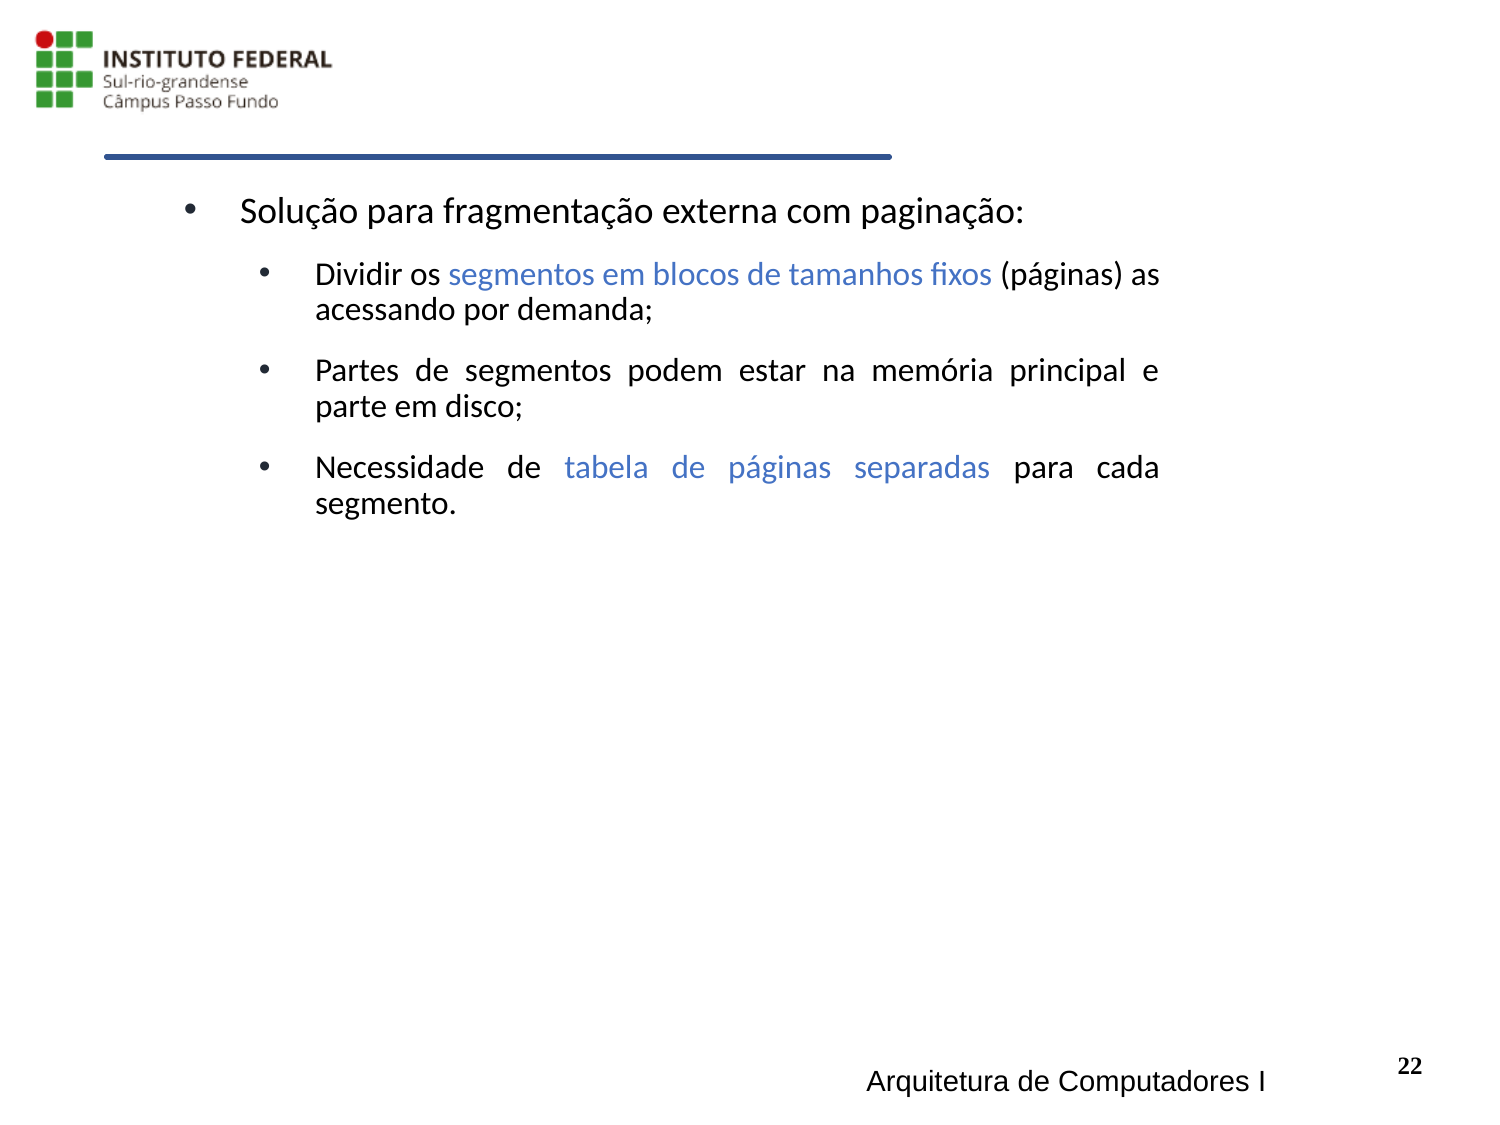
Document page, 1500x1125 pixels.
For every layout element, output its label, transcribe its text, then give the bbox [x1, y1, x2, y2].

list Solução para fragmentação externa com paginação: Dividir os segmentos em blocos de tamanhos fixos (páginas) as acessando por demanda; Partes de segmentos podem estar na memória principal e parte em disco; Necessidade de tabela de páginas separadas para cada segmento. [75, 183, 1176, 926]
text_box [104, 154, 892, 160]
text_box 22 [1049, 1012, 1438, 1088]
picture [21, 23, 340, 126]
text_box Arquitetura de Computadores I [733, 1054, 1400, 1125]
